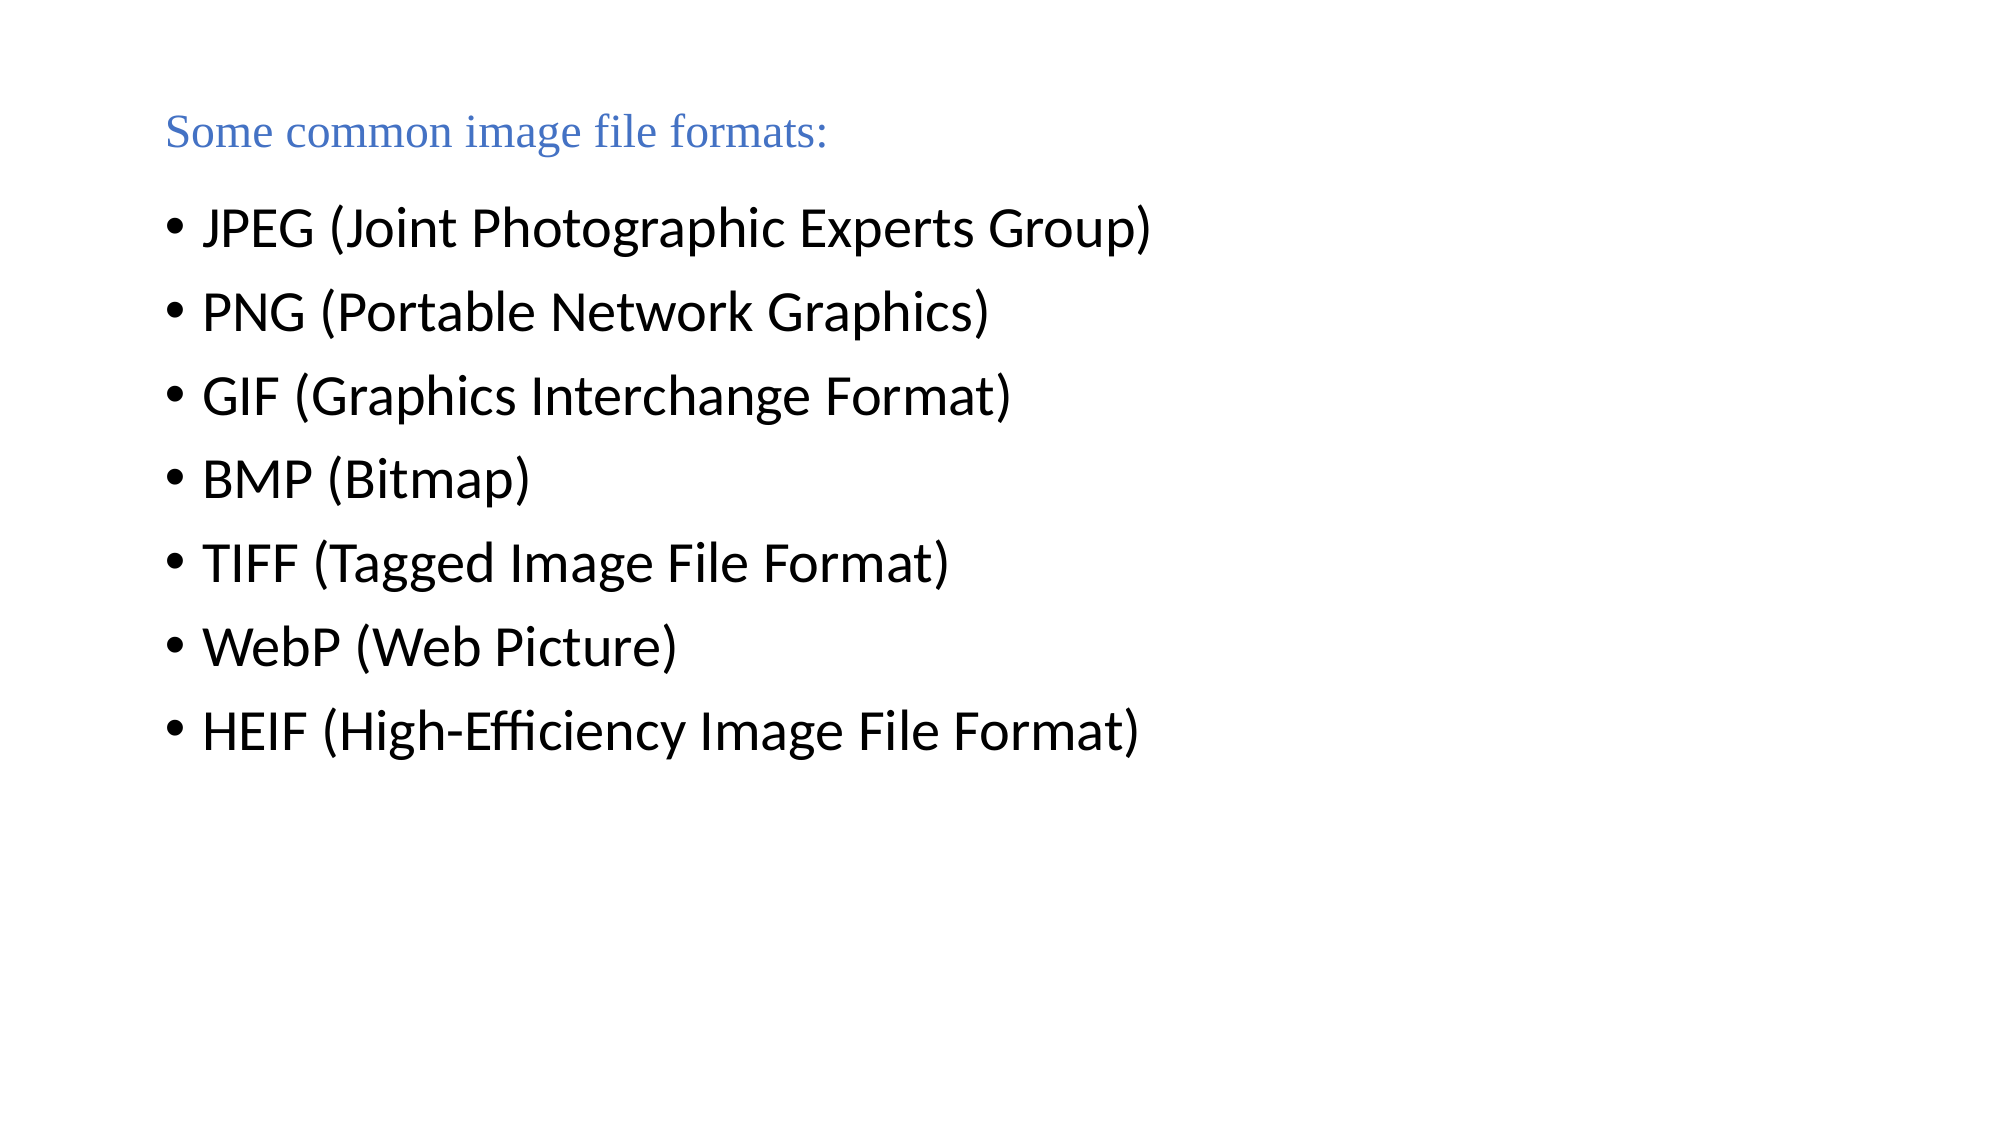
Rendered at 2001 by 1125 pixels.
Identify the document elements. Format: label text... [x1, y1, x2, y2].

title Some common image file formats: [149, 97, 1875, 190]
list JPEG (Joint Photographic Experts Group) PNG (Portable Network Graphics) GIF (Graphics Interchange Format) BMP (Bitmap) TIFF (Tagged Image File Format) WebP (Web Picture) HEIF (High-Efficiency Image File Format) [149, 190, 1875, 875]
